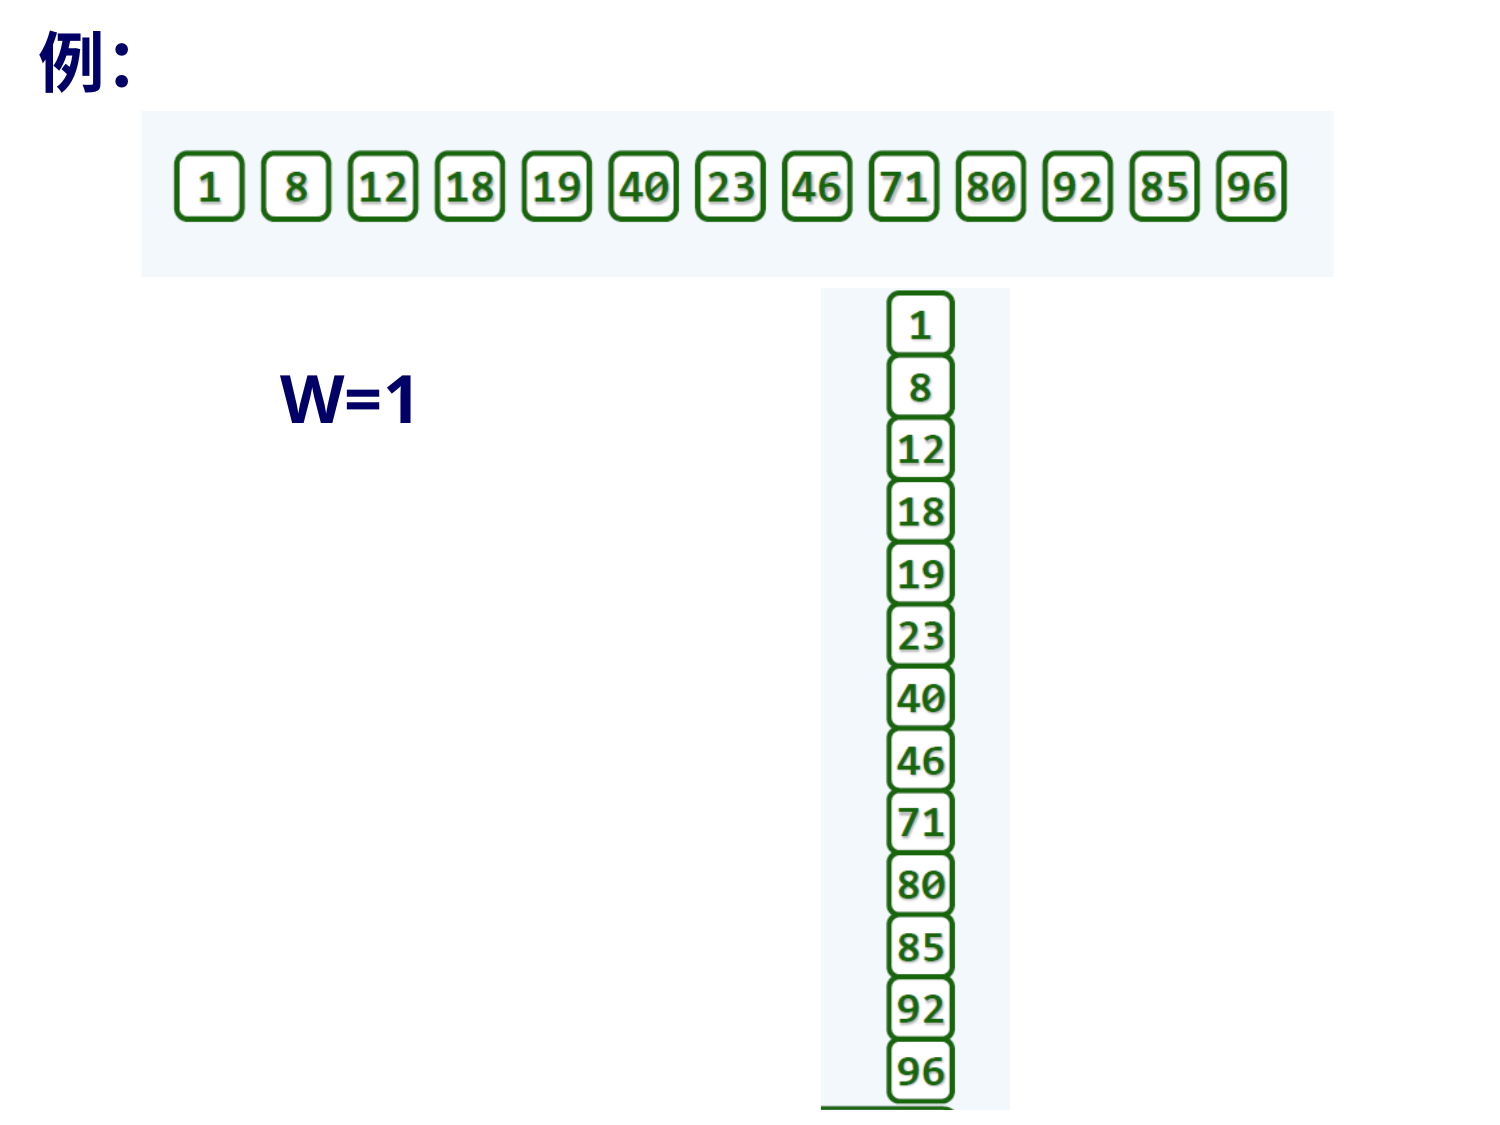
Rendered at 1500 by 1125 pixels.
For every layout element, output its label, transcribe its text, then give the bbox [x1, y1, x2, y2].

text_box 例： [23, 13, 207, 108]
text_box W=1 [265, 349, 449, 445]
picture [141, 111, 1334, 278]
picture [820, 288, 1010, 1110]
